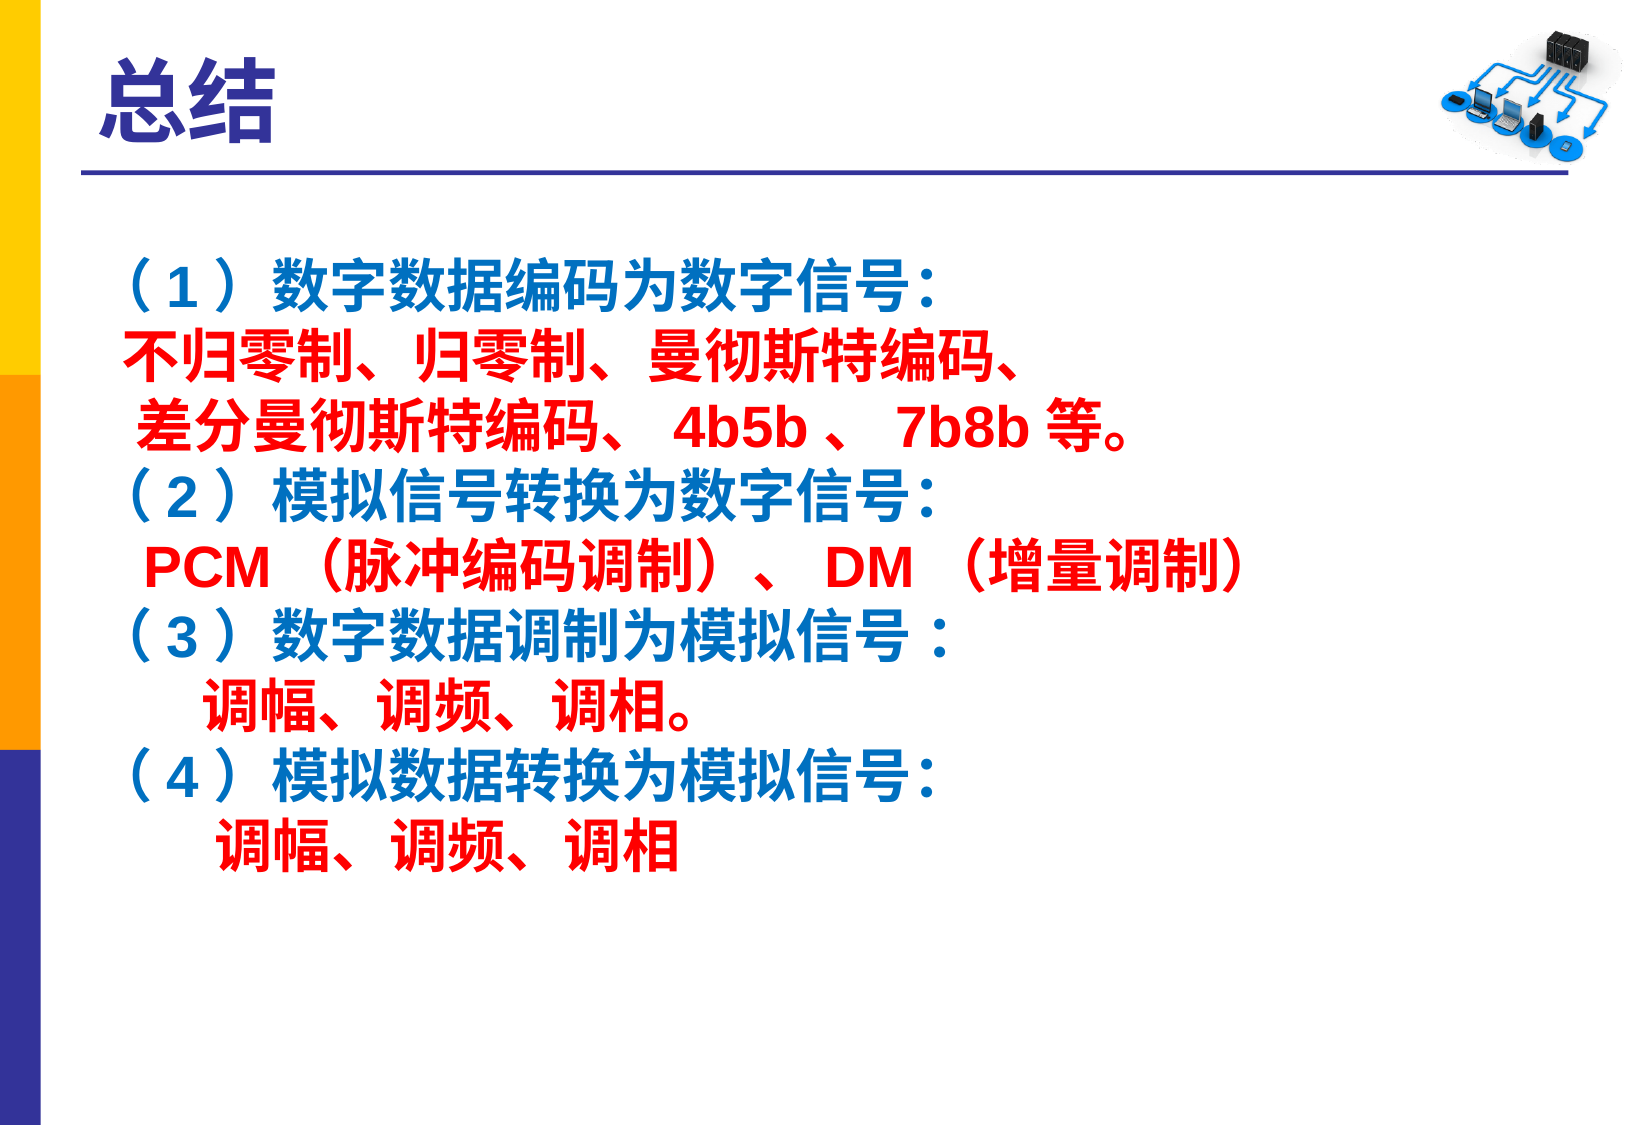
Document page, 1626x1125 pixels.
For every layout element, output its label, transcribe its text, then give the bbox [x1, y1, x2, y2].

text_box （1）数字数据编码为数字信号： 不归零制、归零制、曼彻斯特编码、 差分曼彻斯特编码、4b5b、7b8b等。 （2）模拟信号转换为数字信号： PCM（脉冲编码调制）、DM（增量调制） （3）数字数据调制为模拟信号 ： 调幅、调频、调相。 （4）模拟数据转换为模拟信号： 调幅、调频、调相 [79, 242, 1294, 957]
title 总结 [81, 30, 1569, 161]
picture [1438, 30, 1624, 165]
